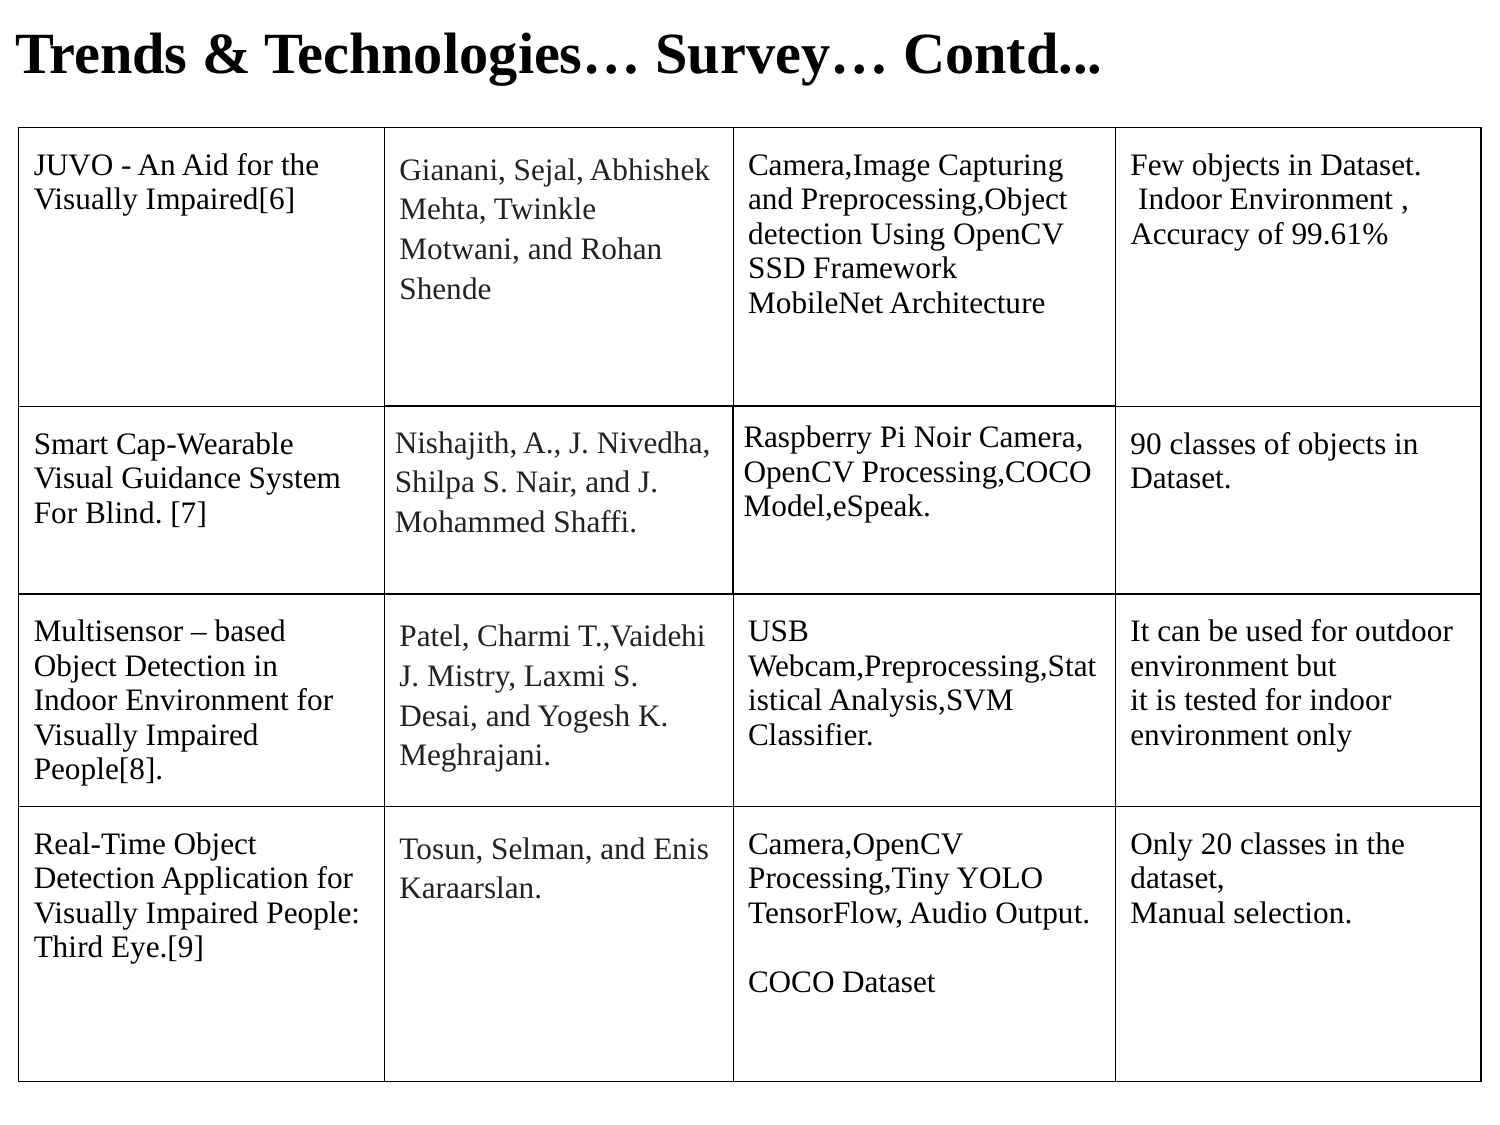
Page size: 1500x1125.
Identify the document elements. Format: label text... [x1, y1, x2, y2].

table_cell 90 classes of objects in Dataset. [1116, 407, 1480, 593]
table_header JUVO - An Aid for the Visually Impaired[6] [19, 128, 384, 406]
table_cell Multisensor – based Object Detection in Indoor Environment for Visually Impaired People[8]. [19, 595, 384, 806]
table_header Camera,Image Capturing and Preprocessing,Object detection Using OpenCV SSD Framework MobileNet Architecture [734, 128, 1115, 405]
table_cell USB Webcam,Preprocessing,Statistical Analysis,SVM Classifier. [734, 595, 1115, 806]
text_box Trends & Technologies… Survey… Contd... [0, 0, 1500, 100]
table_cell Tosun, Selman, and Enis Karaarslan. [385, 807, 733, 1081]
table_header Few objects in Dataset. Indoor Environment , Accuracy of 99.61% [1116, 128, 1480, 406]
table_cell It can be used for outdoor environment but it is tested for indoor environment only [1116, 595, 1480, 806]
table_cell Nishajith, A., J. Nivedha, Shilpa S. Nair, and J. Mohammed Shaffi. [385, 407, 732, 593]
table_cell Only 20 classes in the dataset, Manual selection. [1116, 807, 1480, 1081]
table_cell Patel, Charmi T.,Vaidehi J. Mistry, Laxmi S. Desai, and Yogesh K. Meghrajani. [385, 595, 733, 806]
table_cell Real-Time Object Detection Application for Visually Impaired People: Third Eye.[9] [19, 807, 384, 1081]
table_cell Camera,OpenCV Processing,Tiny YOLO TensorFlow, Audio Output. COCO Dataset [734, 807, 1115, 1081]
table_cell Raspberry Pi Noir Camera, OpenCV Processing,COCO Model,eSpeak. [734, 407, 1115, 593]
table_header Gianani, Sejal, Abhishek Mehta, Twinkle Motwani, and Rohan Shende [385, 128, 733, 405]
table_cell Smart Cap-Wearable Visual Guidance System For Blind. [7] [19, 407, 384, 593]
